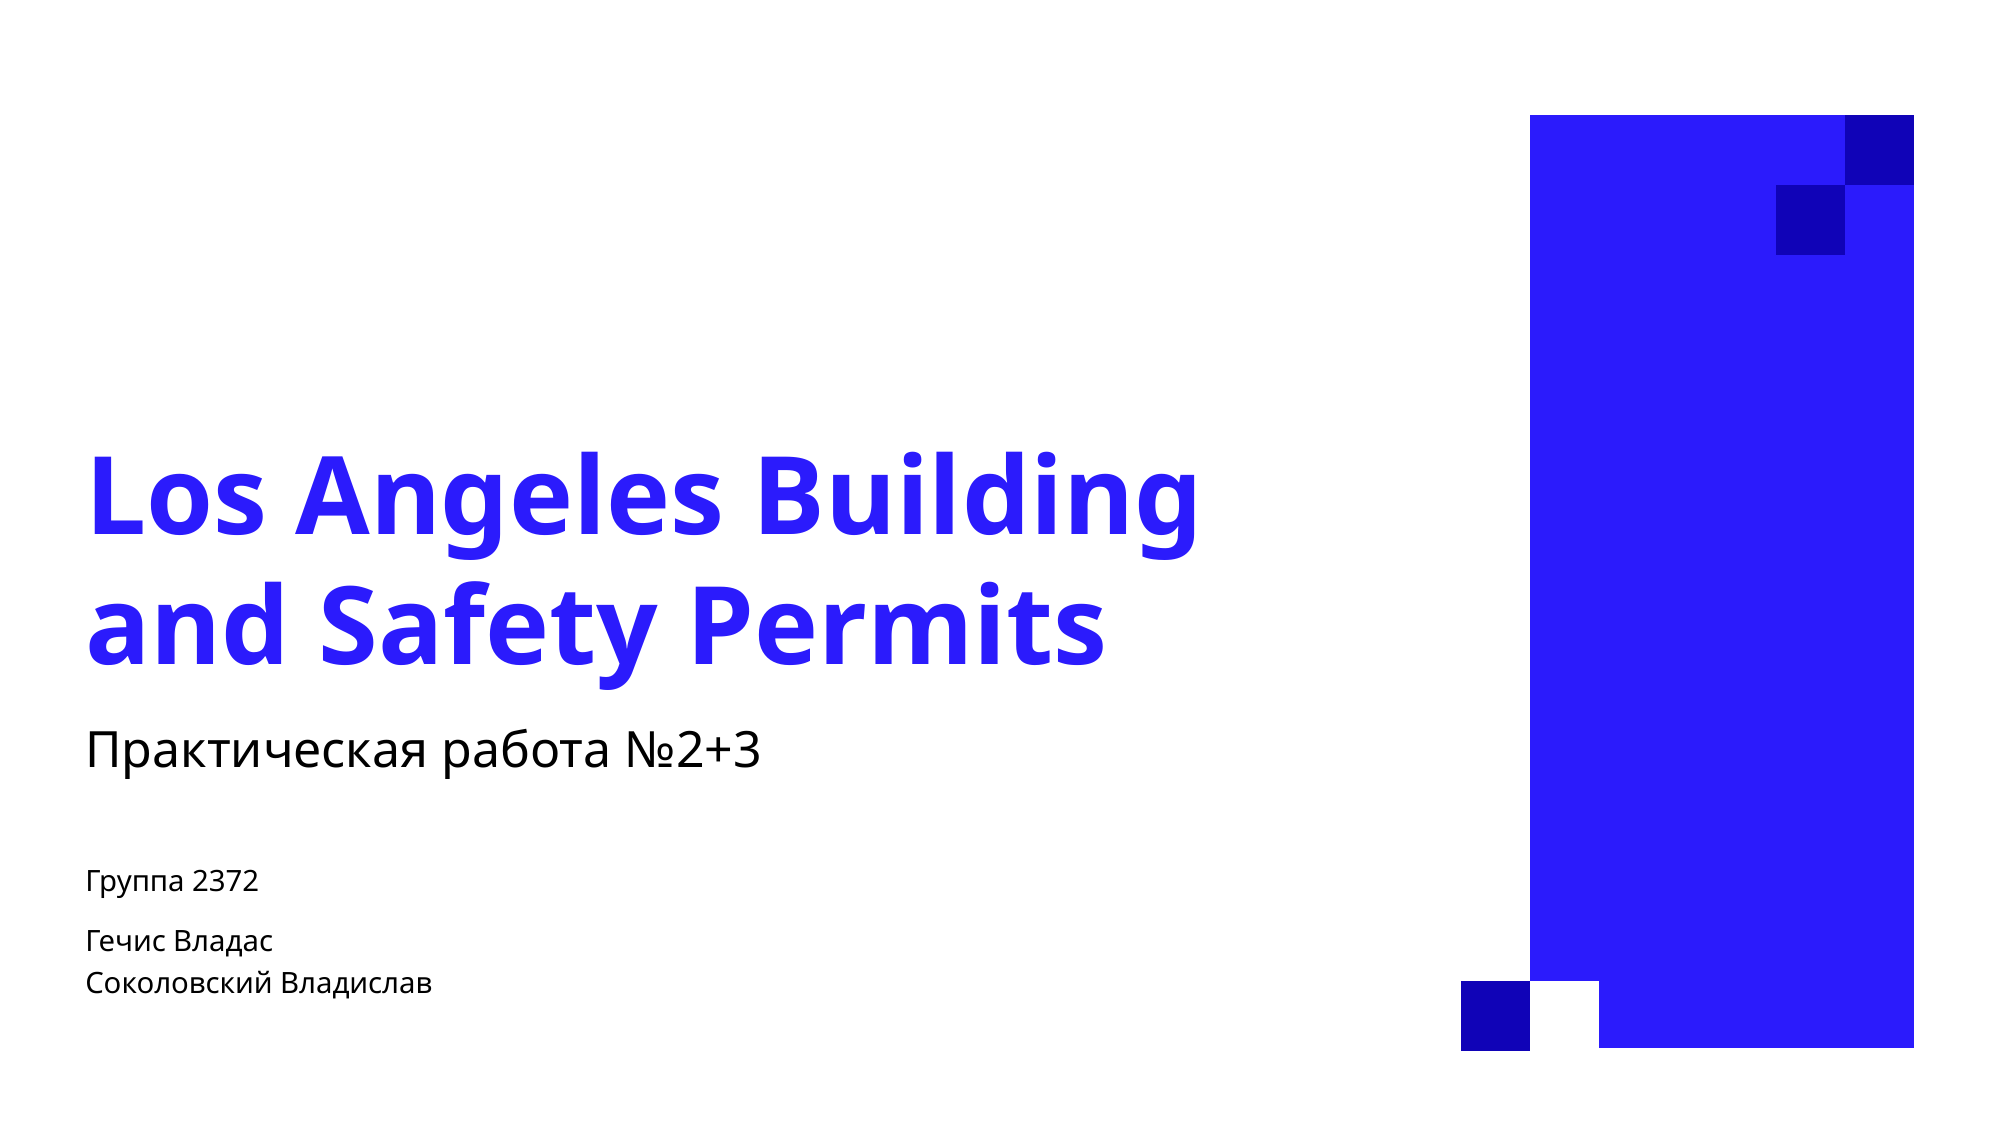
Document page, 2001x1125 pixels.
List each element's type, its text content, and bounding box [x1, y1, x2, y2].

list Группа 2372 Гечис Владас Соколовский Владислав [85, 855, 435, 1031]
subtitle Практическая работа №2+3 [85, 705, 1313, 905]
title Los Angeles Building and Safety Permits [85, 90, 1313, 687]
